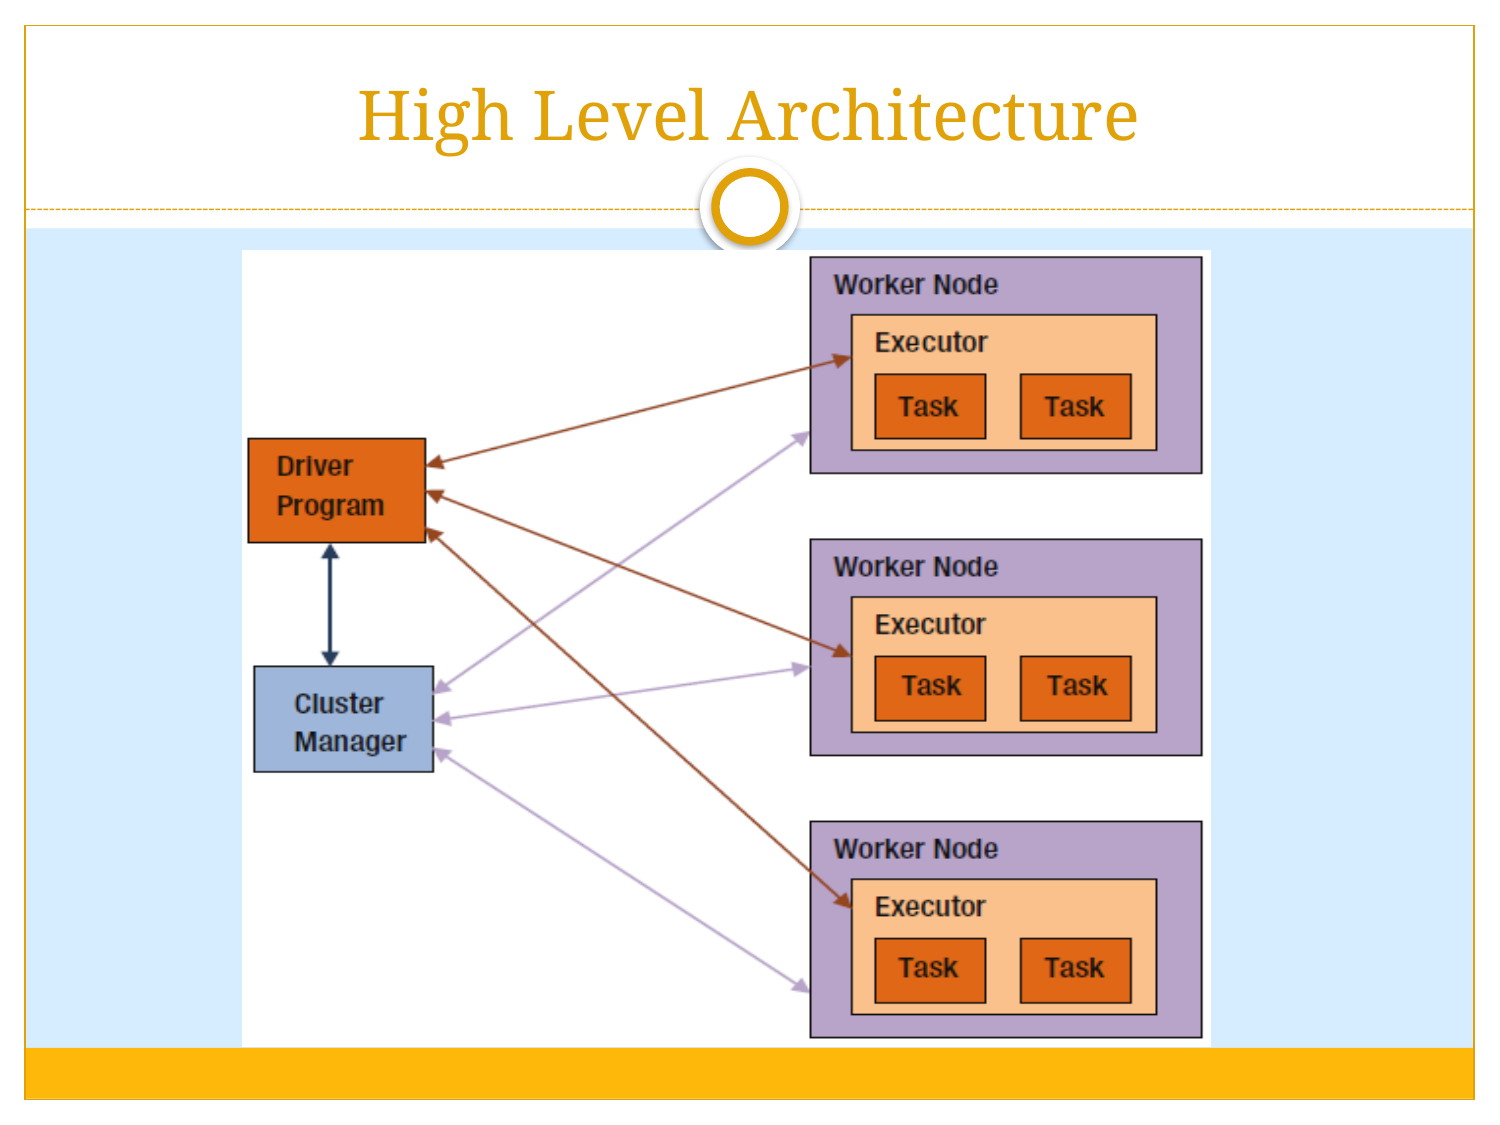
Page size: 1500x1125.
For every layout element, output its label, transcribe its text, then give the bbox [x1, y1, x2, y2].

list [241, 250, 1211, 1047]
title High Level Architecture [49, 37, 1450, 162]
